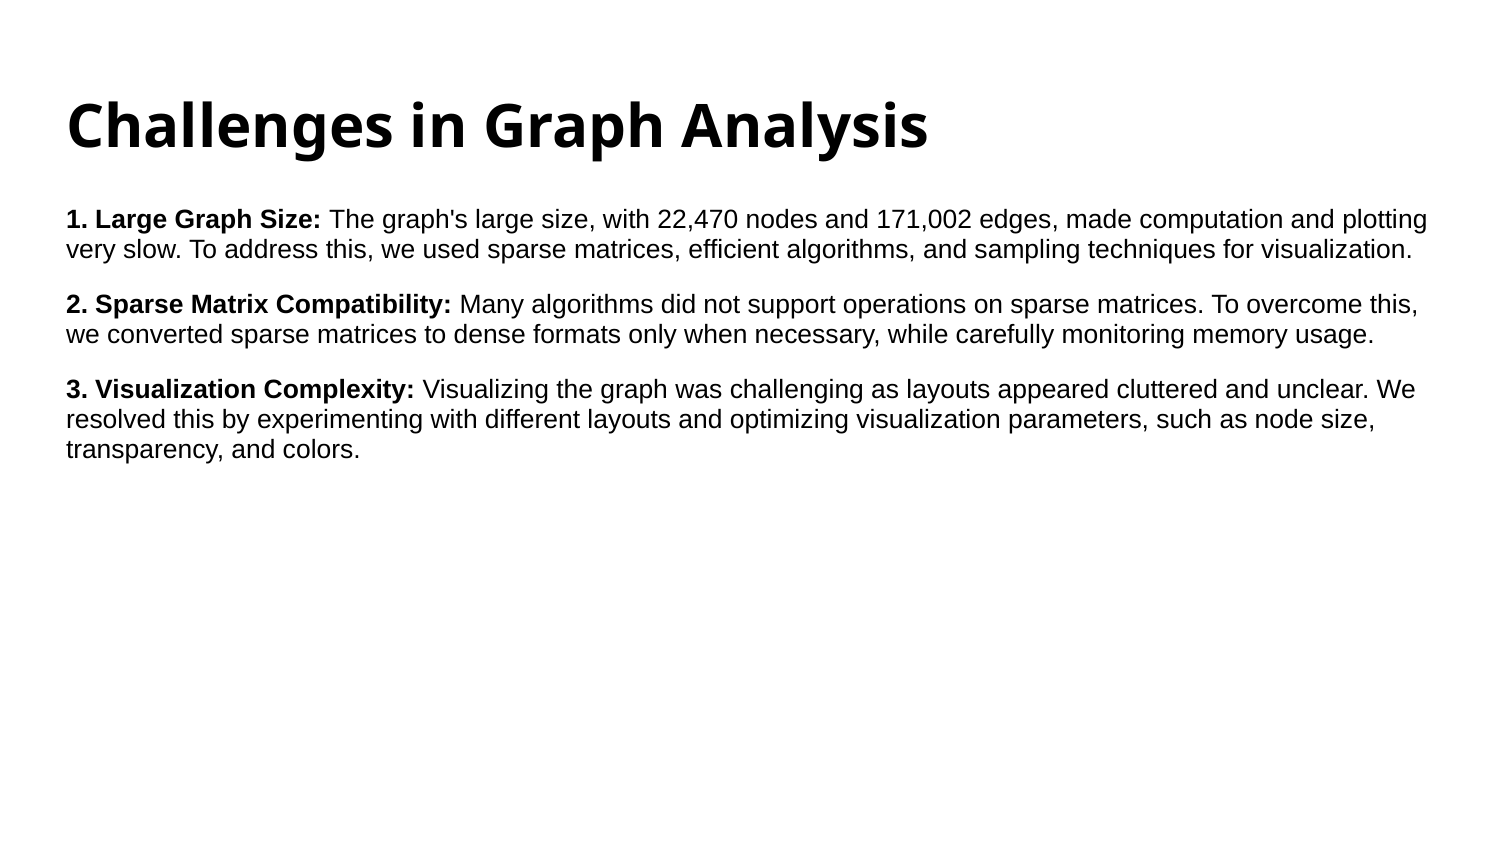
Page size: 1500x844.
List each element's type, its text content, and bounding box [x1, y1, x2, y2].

list 1. Large Graph Size: The graph's large size, with 22,470 nodes and 171,002 edges, made computation and plotting very slow. To address this, we used sparse matrices, efficient algorithms, and sampling techniques for visualization. 2. Sparse Matrix Compatibility: Many algorithms did not support operations on sparse matrices. To overcome this, we converted sparse matrices to dense formats only when necessary, while carefully monitoring memory usage. 3. Visualization Complexity: Visualizing the graph was challenging as layouts appeared cluttered and unclear. We resolved this by experimenting with different layouts and optimizing visualization parameters, such as node size, transparency, and colors. [51, 189, 1449, 750]
title Challenges in Graph Analysis [51, 72, 1449, 176]
